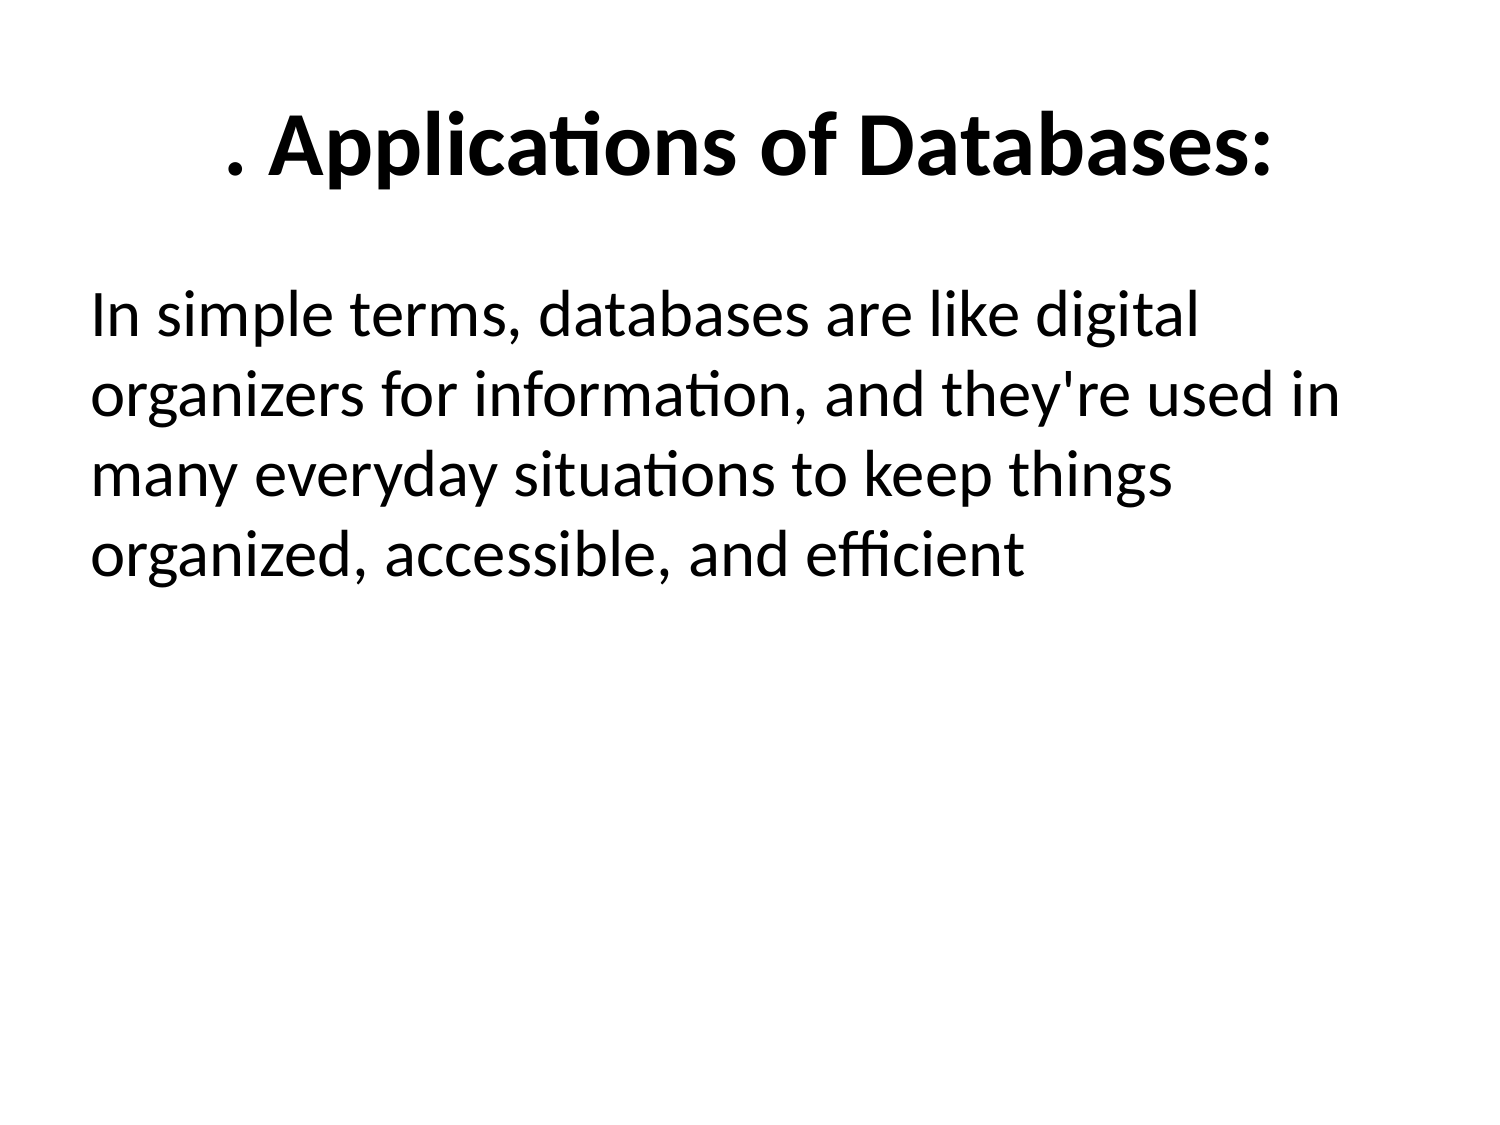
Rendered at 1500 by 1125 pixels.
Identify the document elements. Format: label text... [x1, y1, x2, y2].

title . Applications of Databases: [75, 45, 1425, 233]
list In simple terms, databases are like digital organizers for information, and they're used in many everyday situations to keep things organized, accessible, and efficient [75, 262, 1425, 1005]
